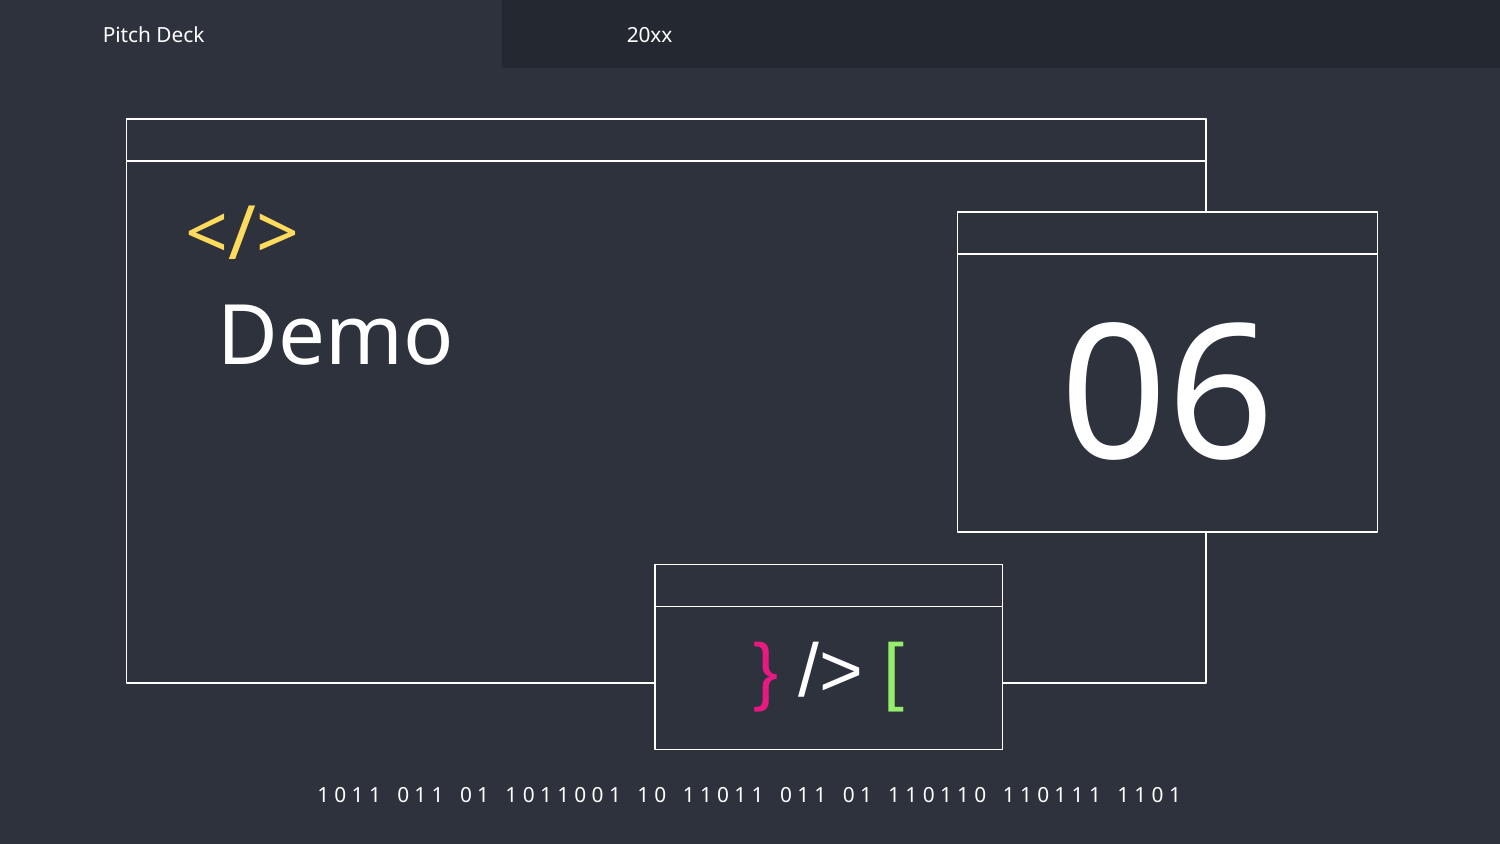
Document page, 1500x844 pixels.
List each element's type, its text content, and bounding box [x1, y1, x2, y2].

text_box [957, 211, 1378, 533]
text_box 20xx [611, 19, 940, 49]
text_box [654, 564, 1003, 750]
text_box Pitch Deck [87, 19, 416, 49]
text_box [126, 118, 1207, 684]
